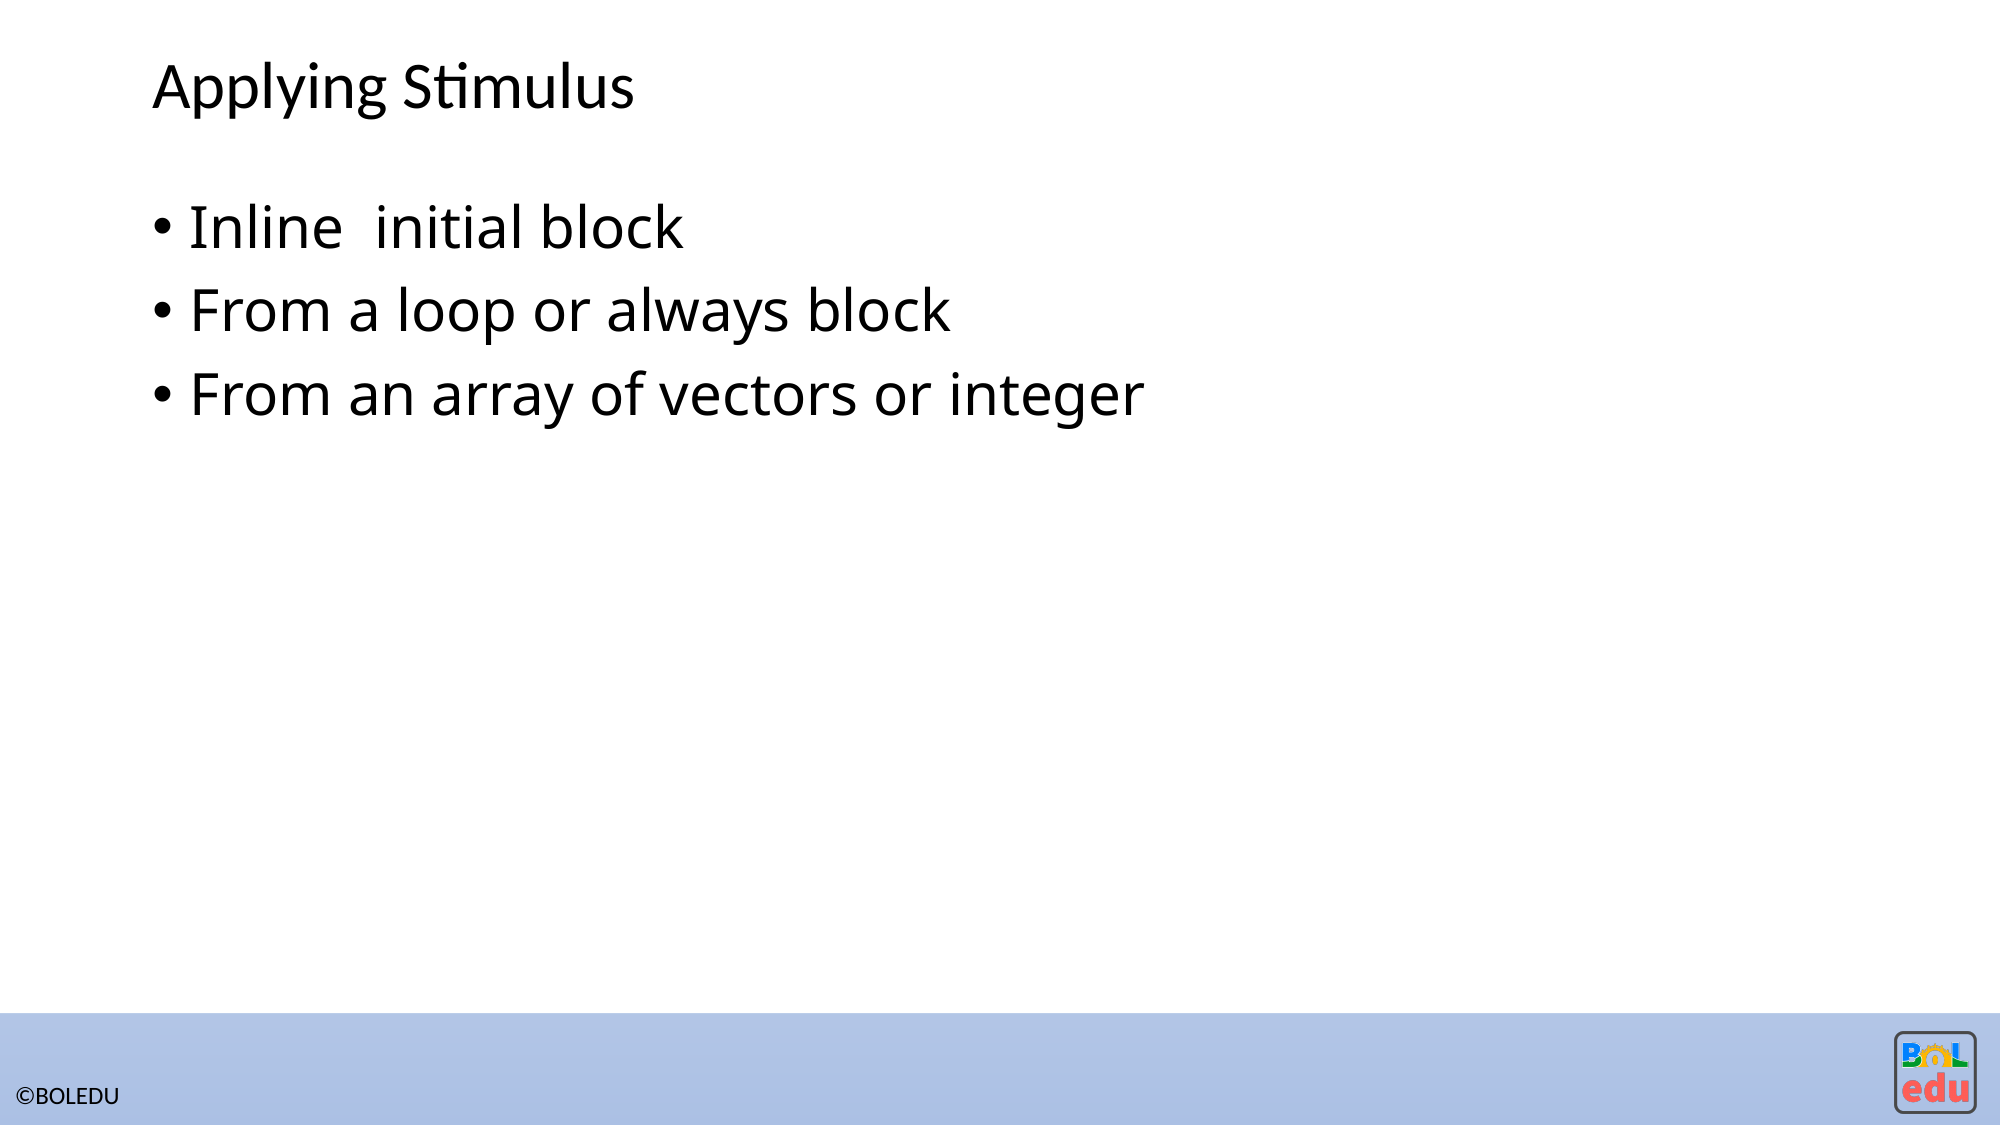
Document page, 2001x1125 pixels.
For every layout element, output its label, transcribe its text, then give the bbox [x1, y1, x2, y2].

picture [1894, 1031, 1981, 1114]
list Inline initial block From a loop or always block From an array of vectors or integer [137, 190, 1863, 1012]
title Applying Stimulus [137, 13, 1863, 160]
